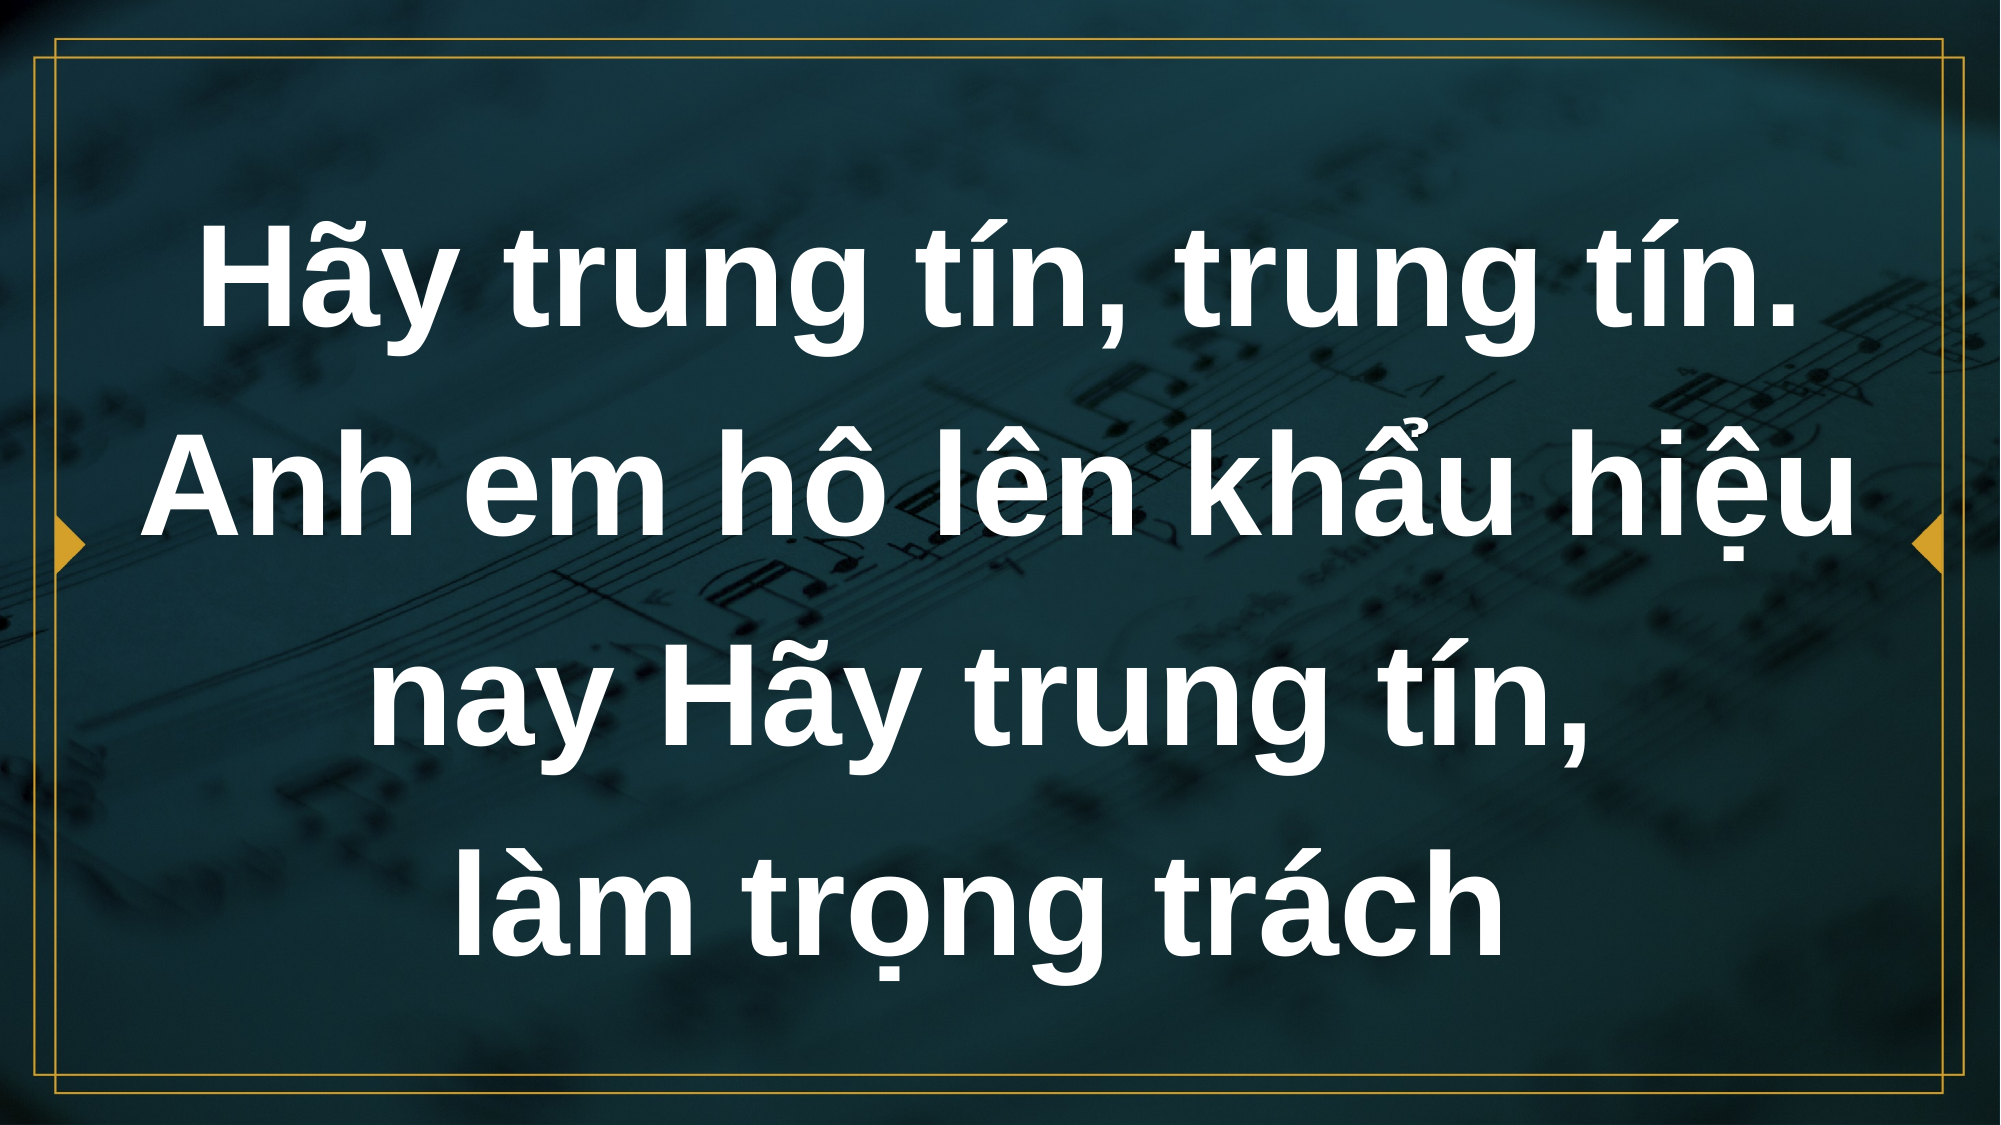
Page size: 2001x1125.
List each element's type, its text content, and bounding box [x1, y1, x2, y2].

title Hãy trung tín, trung tín. Anh em hô lên khẩu hiệu nay Hãy trung tín, làm trọng trách [55, 53, 1945, 1077]
picture [0, 0, 2000, 1125]
